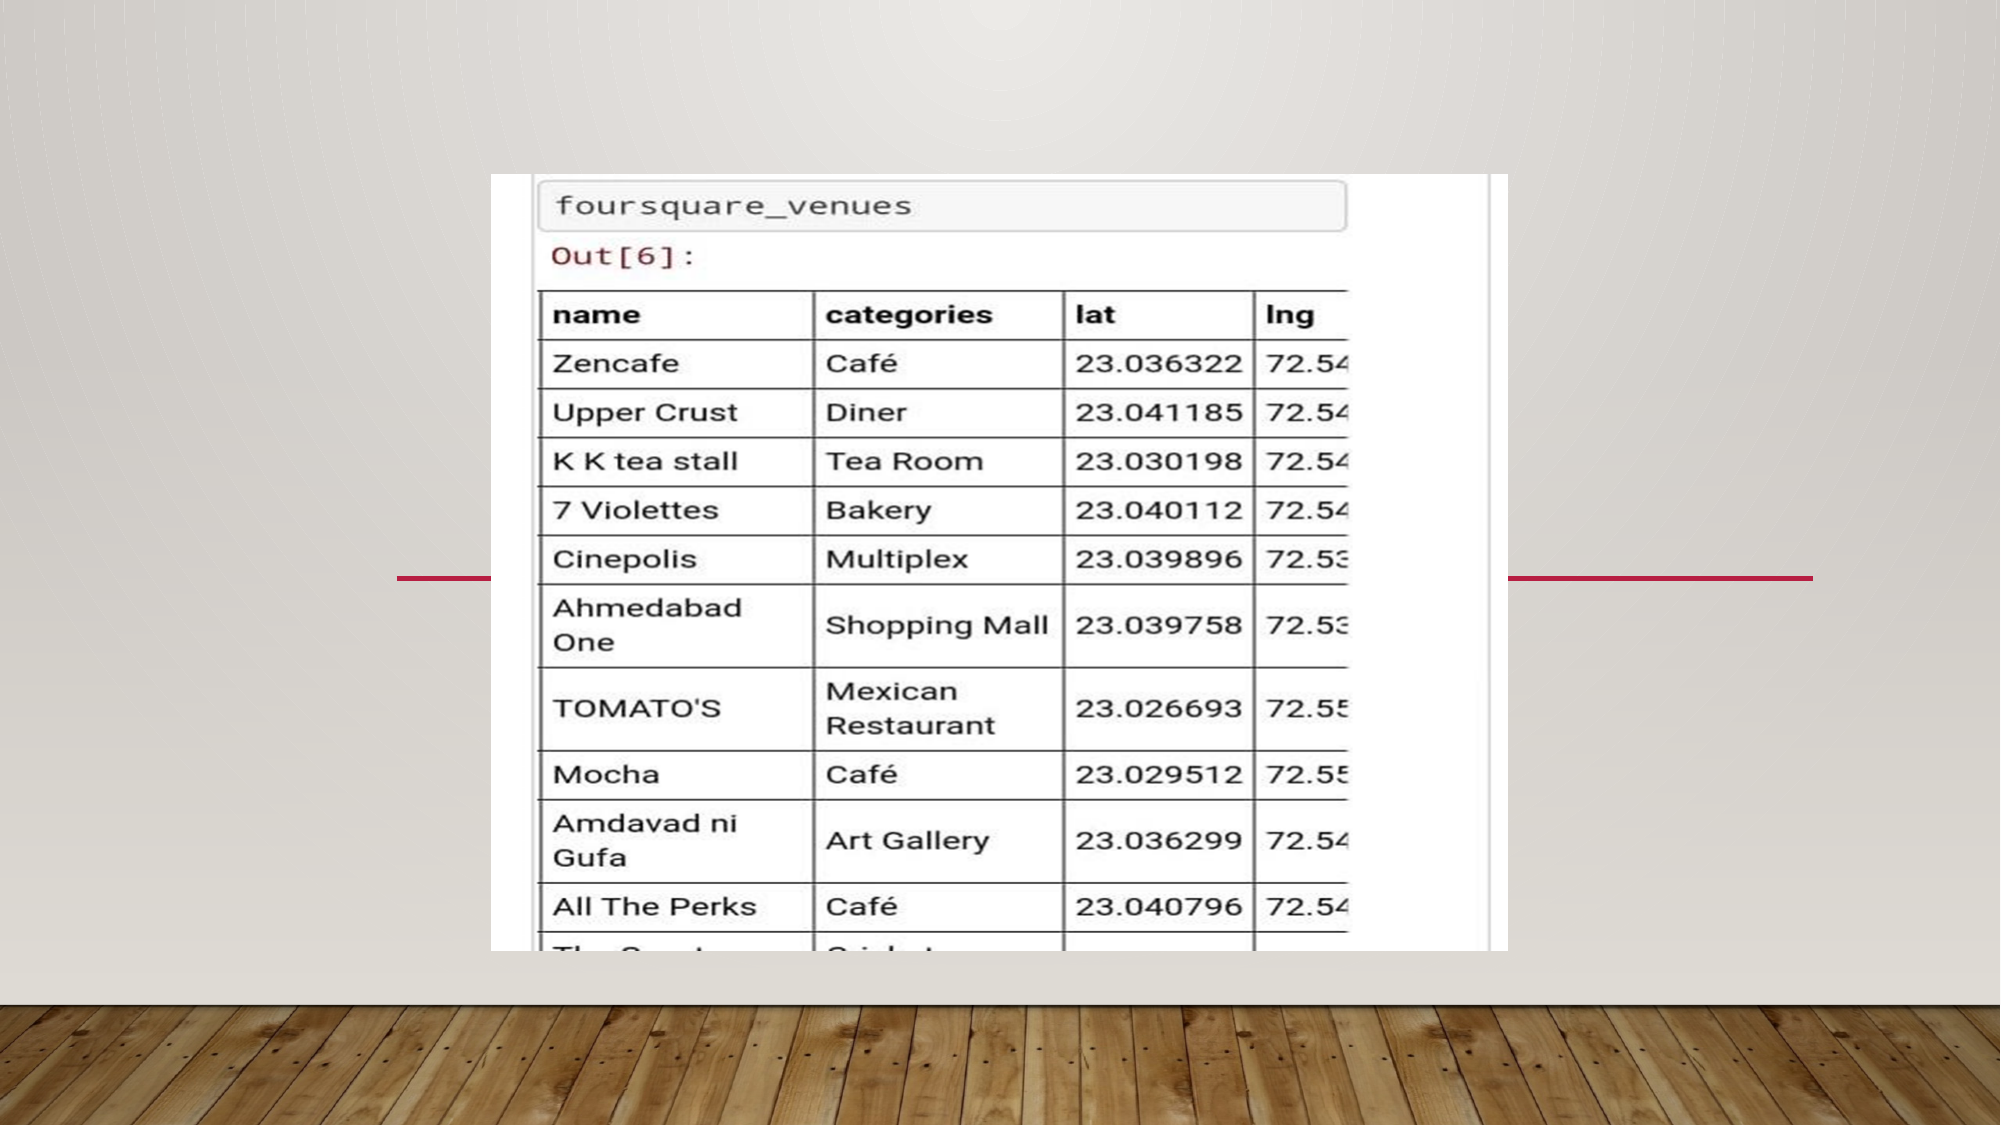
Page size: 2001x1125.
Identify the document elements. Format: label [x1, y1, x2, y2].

picture [0, 1005, 2000, 1125]
picture [491, 174, 1509, 951]
